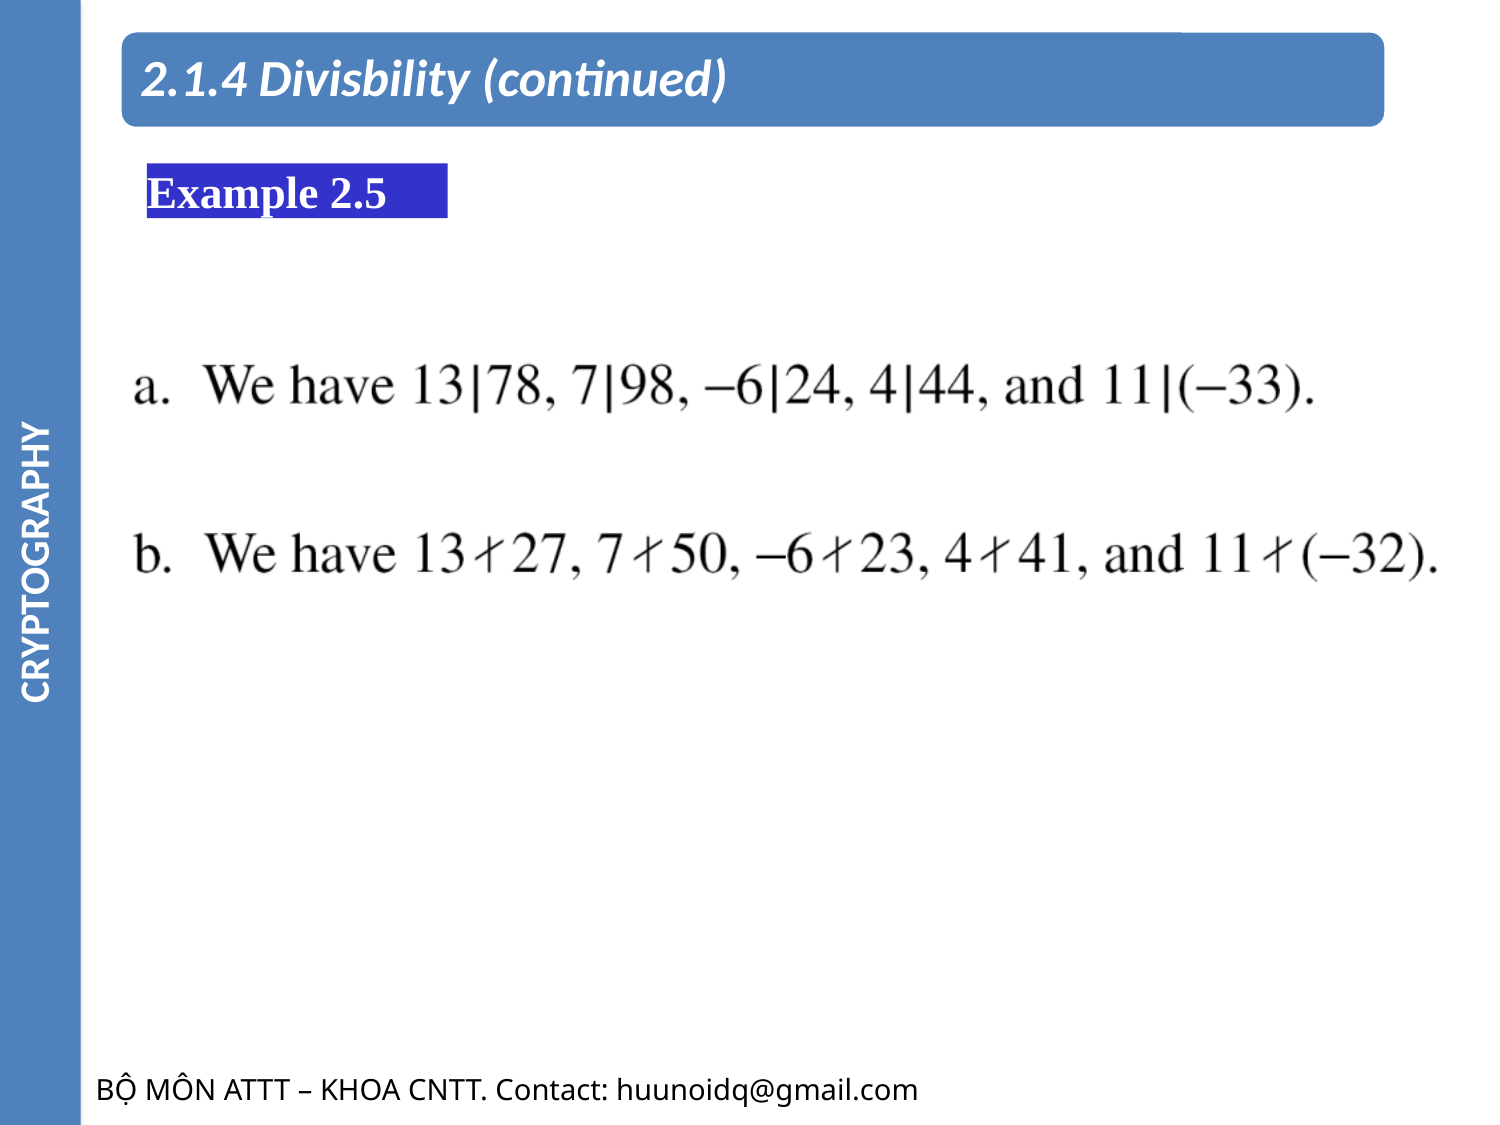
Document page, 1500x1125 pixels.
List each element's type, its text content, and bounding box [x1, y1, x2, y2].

text_box BỘ MÔN ATTT – KHOA CNTT. Contact: huunoidq@gmail.com [80, 1064, 1500, 1115]
picture [119, 345, 1445, 596]
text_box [119, 30, 1387, 130]
text_box Example 2.5 [146, 163, 448, 219]
text_box CRYPTOGRAPHY [0, 0, 84, 1125]
